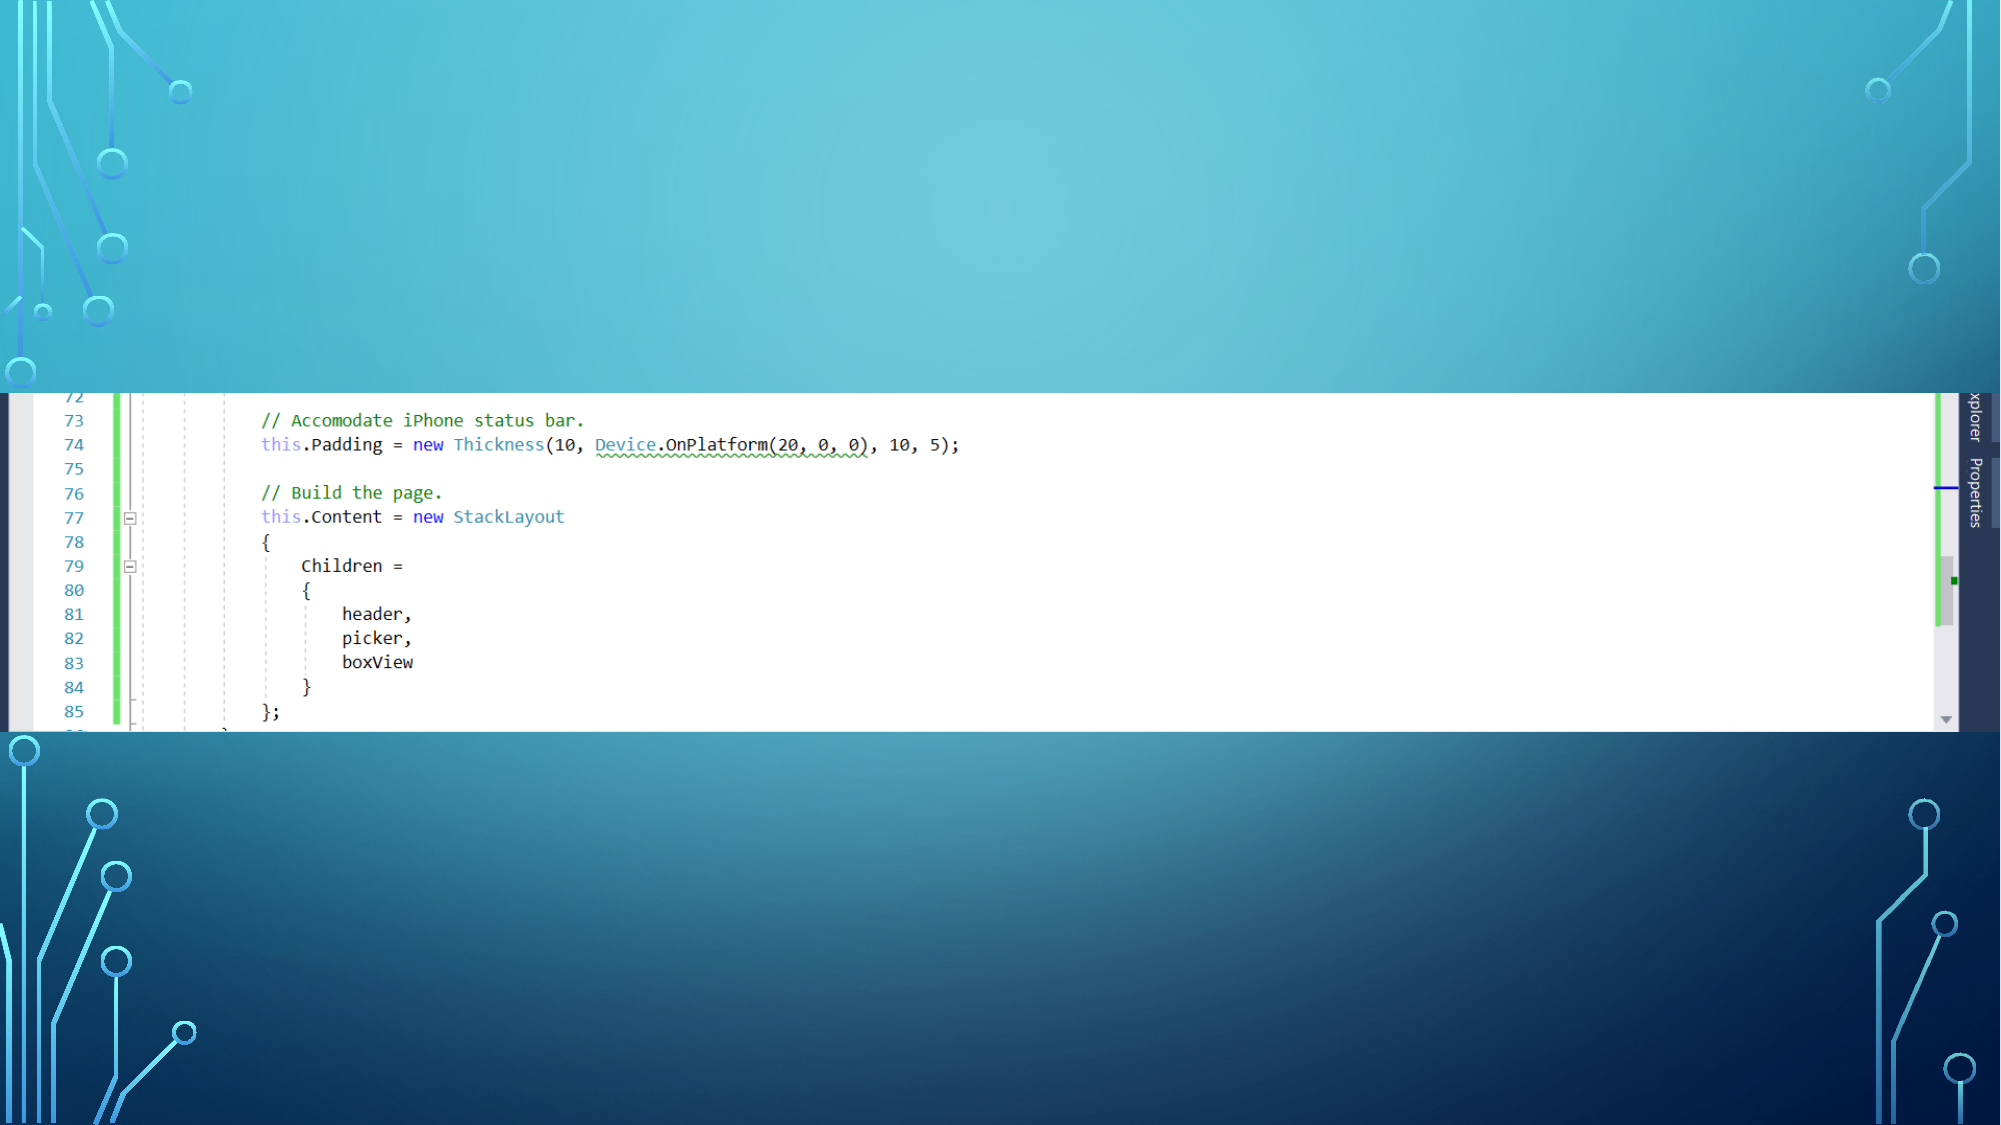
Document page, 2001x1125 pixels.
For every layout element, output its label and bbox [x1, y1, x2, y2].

picture [0, 393, 2000, 732]
